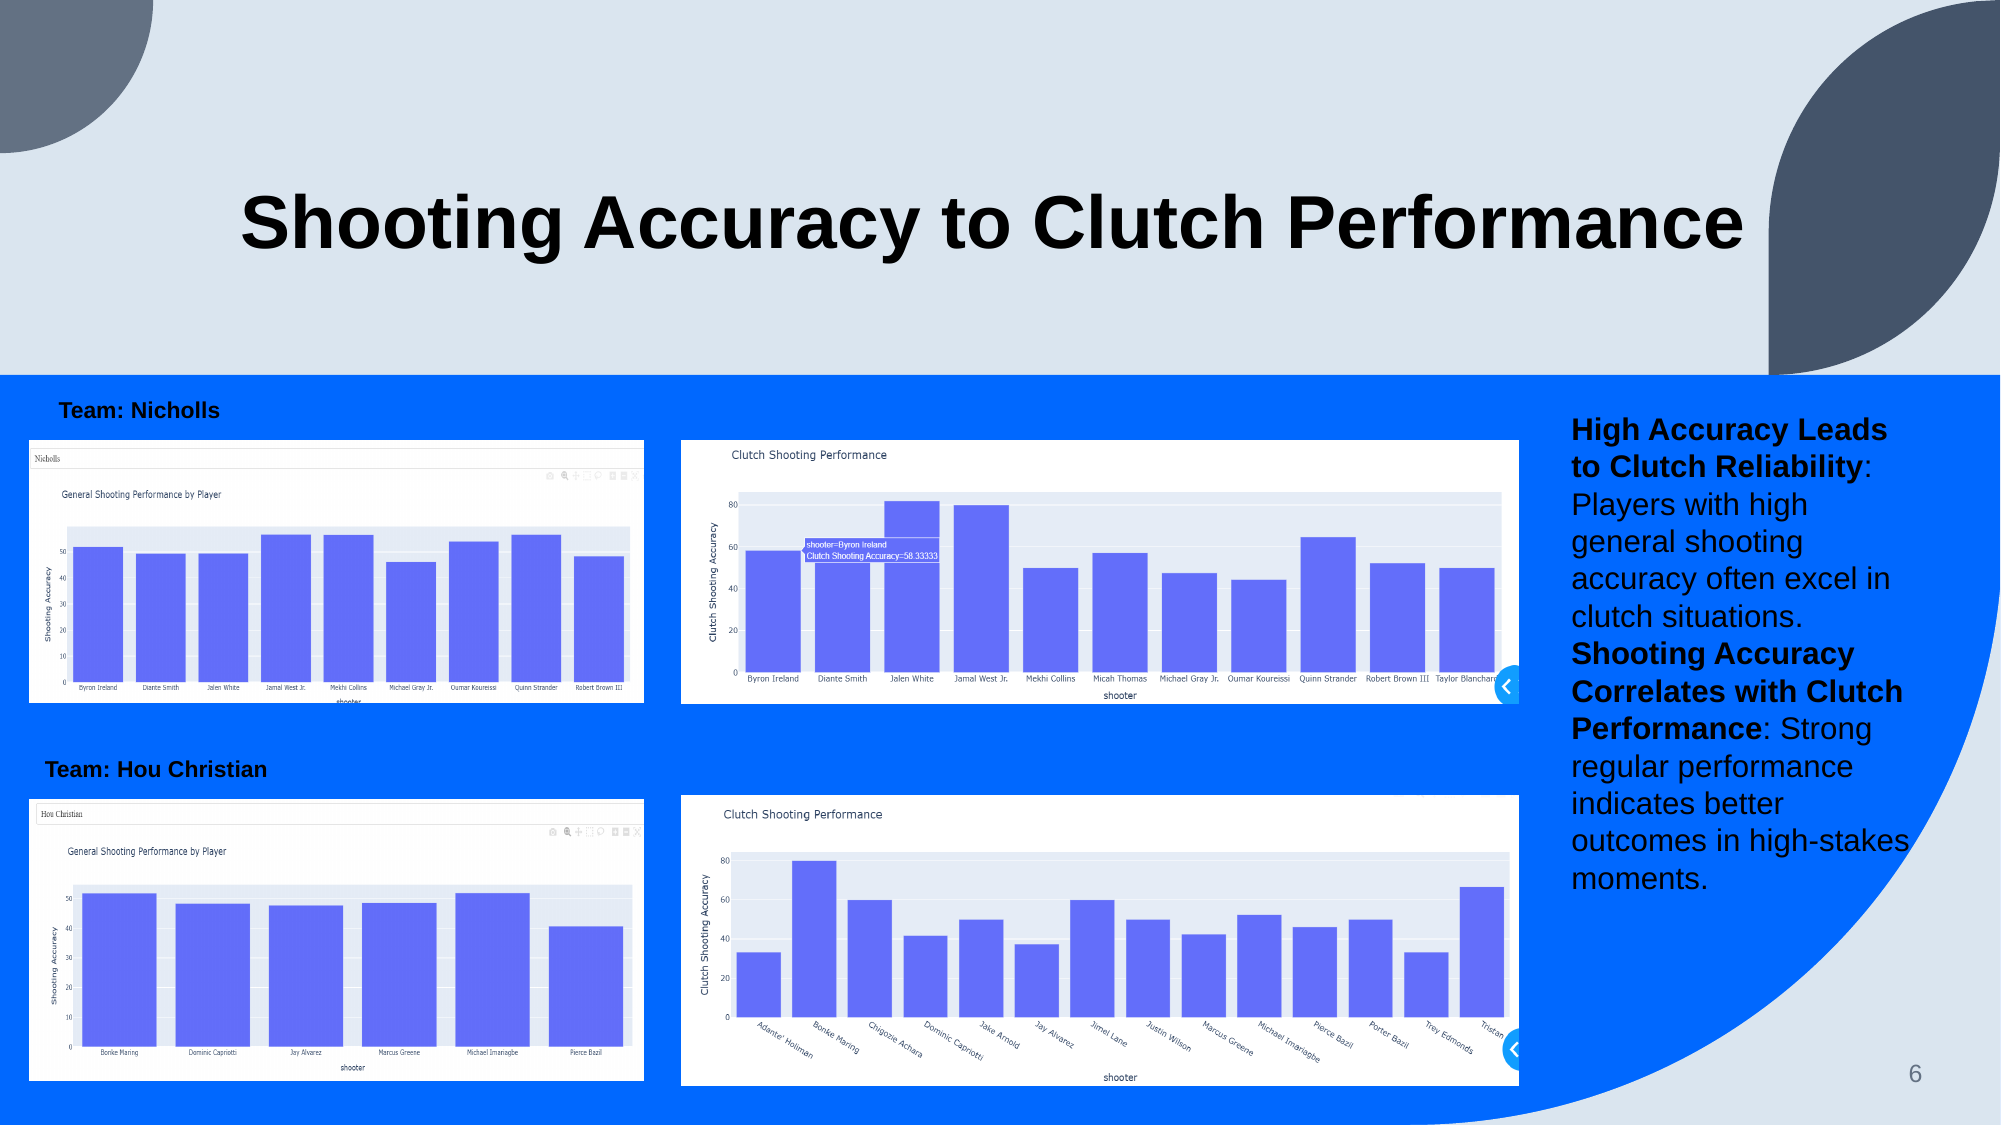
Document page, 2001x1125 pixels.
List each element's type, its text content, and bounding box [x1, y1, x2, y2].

picture [29, 798, 644, 1081]
text_box Team: Nicholls [43, 380, 562, 438]
picture [680, 440, 1519, 704]
picture [29, 440, 644, 704]
text_box High Accuracy Leads to Clutch Reliability: Players with high general shooting accuracy often excel in clutch situations. Shooting Accuracy Correlates with Clutch Performance: Strong regular performance indicates better outcomes in high-stakes moments. [1556, 393, 1936, 943]
title Shooting Accuracy to Clutch Performance [191, 7, 1796, 270]
picture [680, 795, 1519, 1086]
slide_number ‹#› [1674, 1042, 1938, 1103]
text_box Team: Hou Christian [29, 739, 548, 798]
